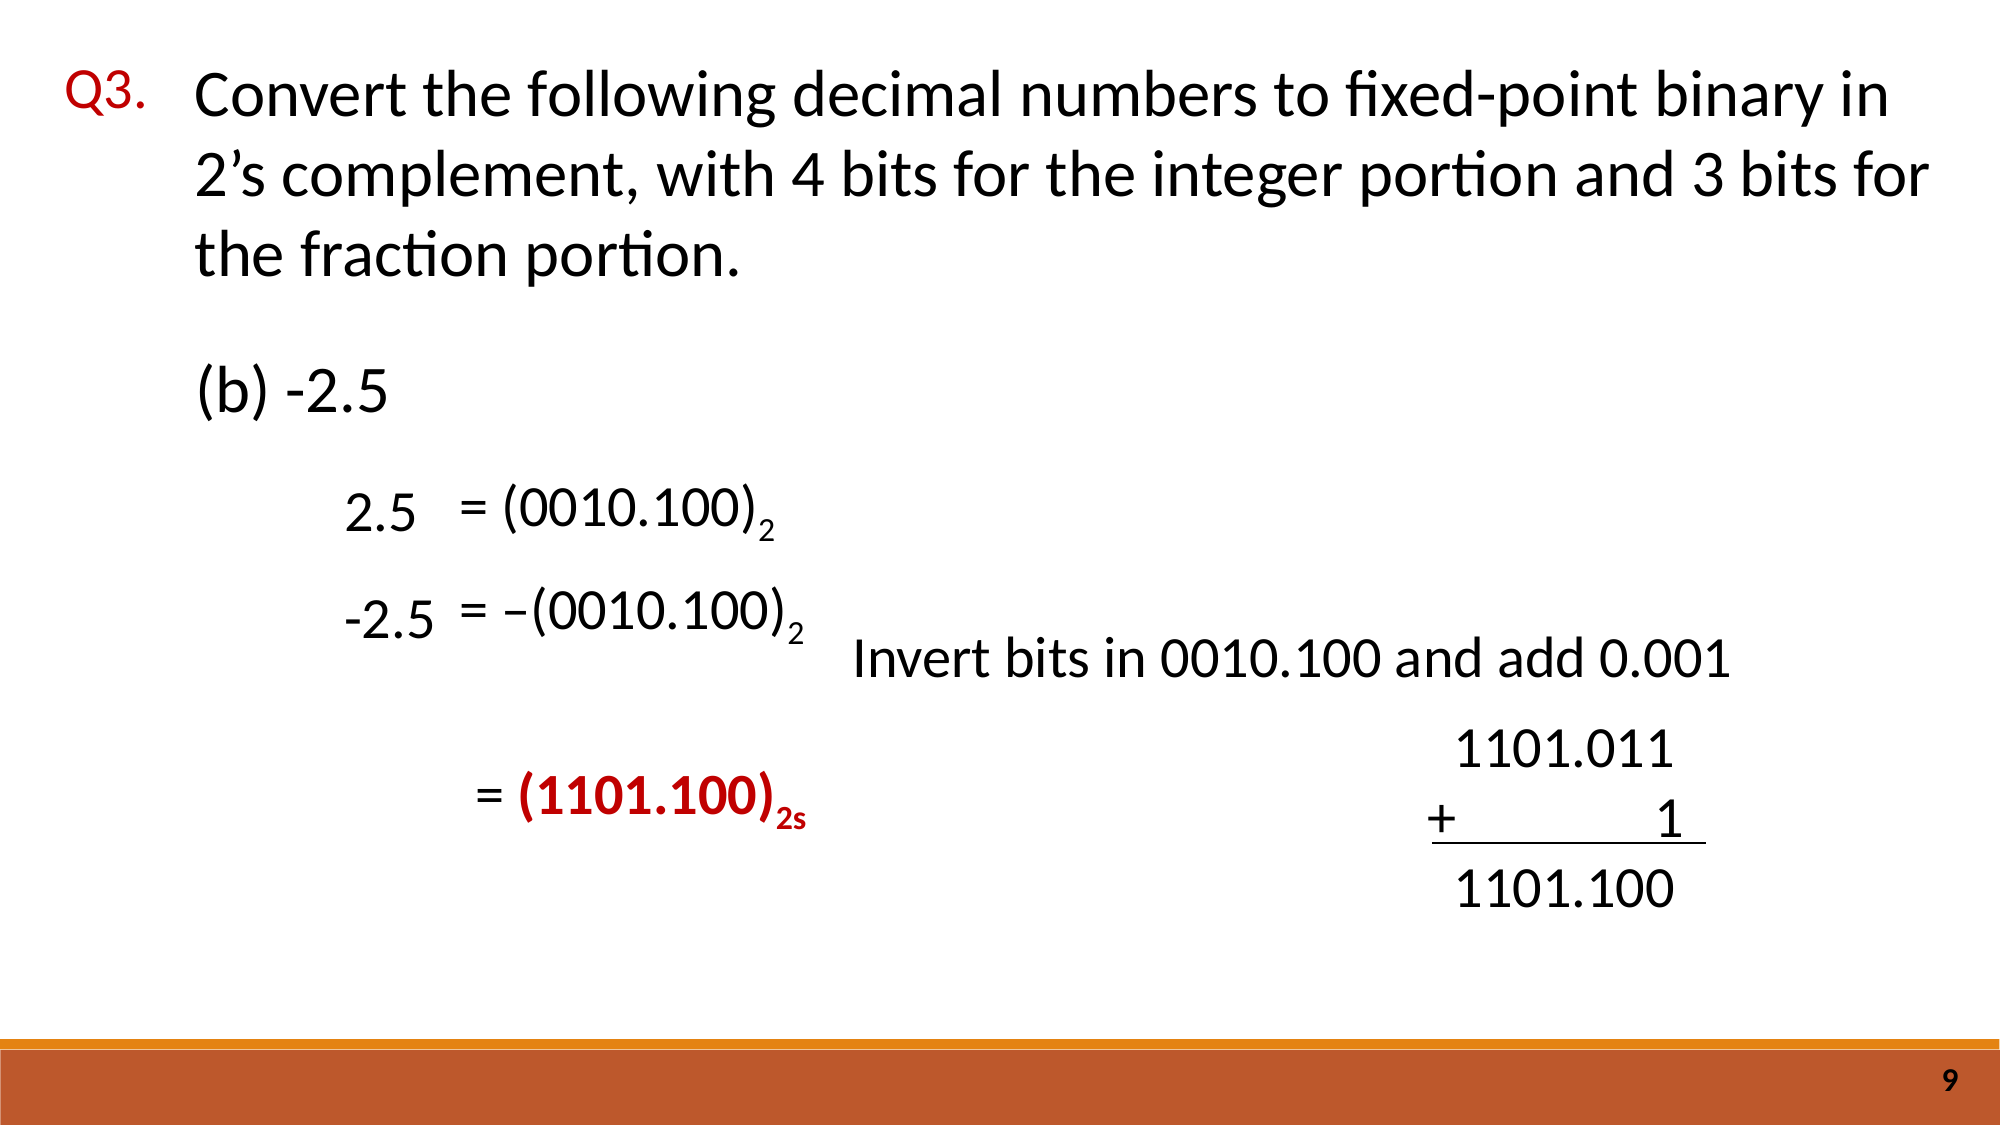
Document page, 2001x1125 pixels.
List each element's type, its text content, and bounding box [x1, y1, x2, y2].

text_box -2.5 [329, 572, 444, 658]
text_box Convert the following decimal numbers to fixed-point binary in 2’s complement, with 4 bits for the integer portion and 3 bits for the fraction portion. [180, 42, 1968, 298]
text_box Q3. [32, 42, 180, 128]
text_box = (0010.100)2 [444, 460, 858, 556]
text_box Invert bits in 0010.100 and add 0.001 [837, 611, 1779, 697]
text_box = (1101.100)2s [460, 748, 882, 844]
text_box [1411, 700, 1759, 930]
text_box (b) -2.5 [180, 337, 566, 433]
slide_number 9 [1523, 1047, 1974, 1108]
text_box = –(0010.100)2 [444, 564, 858, 659]
text_box 2.5 [329, 465, 444, 551]
